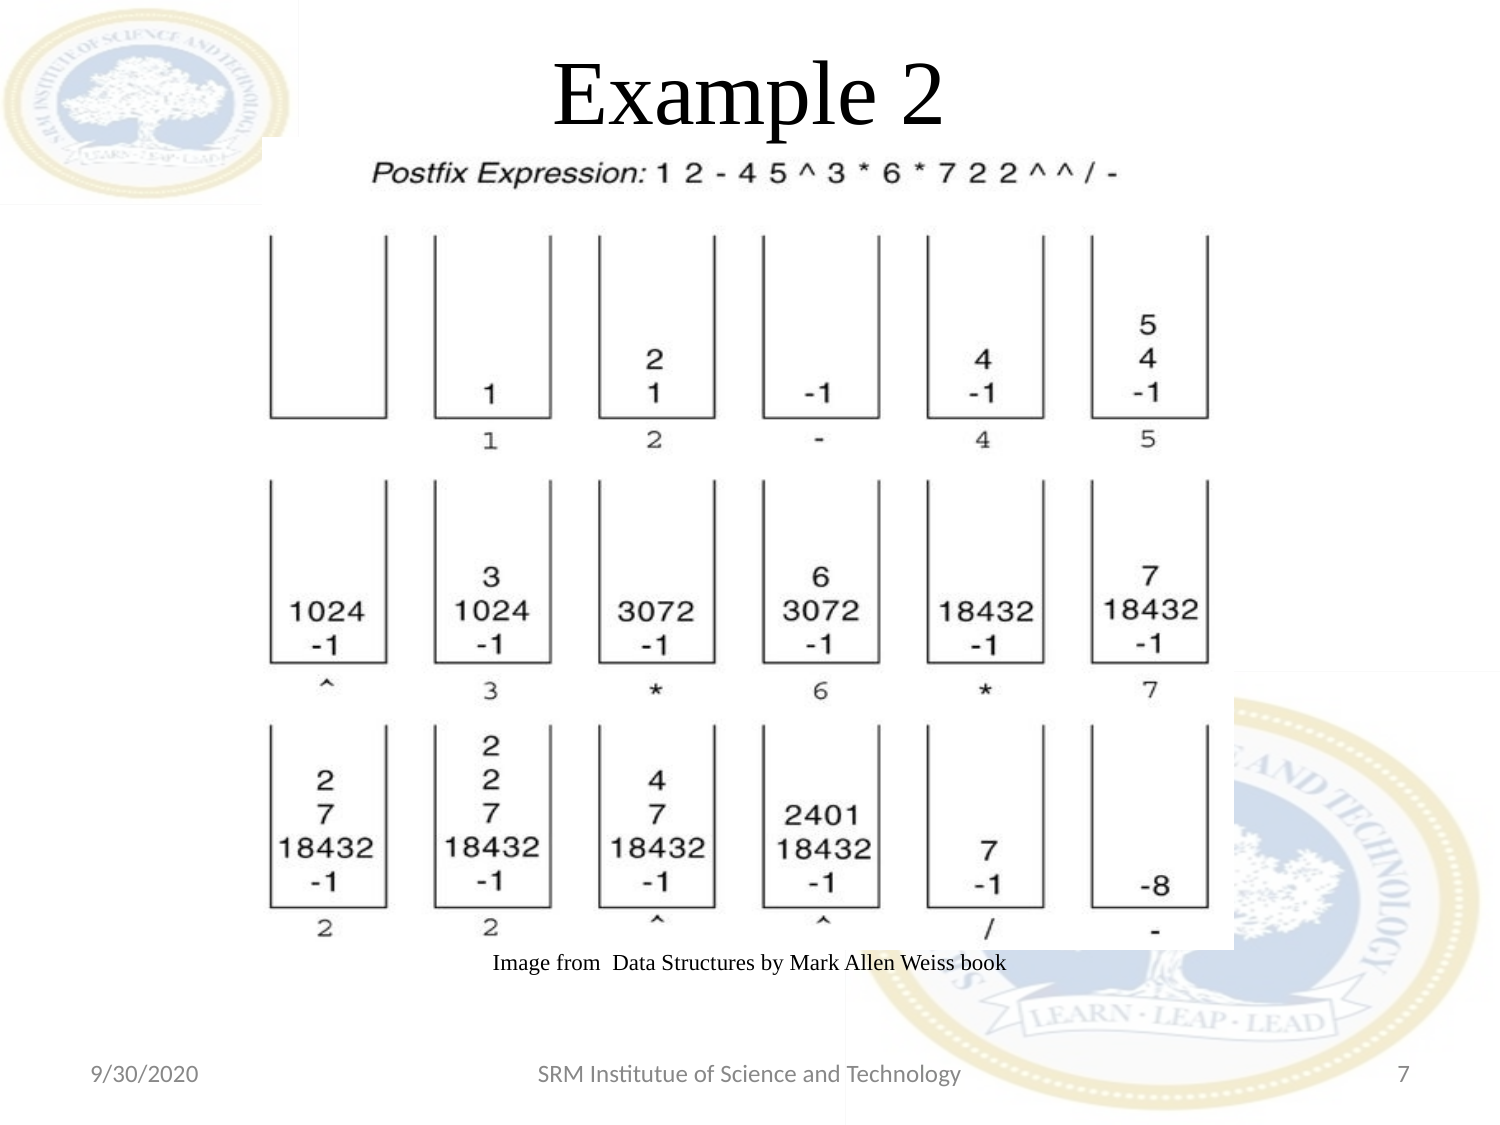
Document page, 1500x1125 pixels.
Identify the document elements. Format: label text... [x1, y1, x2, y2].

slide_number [75, 1042, 425, 1103]
picture [262, 137, 1234, 951]
text_box Example 2 [74, 24, 1425, 155]
footer SRM Institutue of Science and Technology [512, 1042, 988, 1103]
slide_number ‹#› [1074, 1042, 1425, 1103]
list Image from Data Structures by Mark Allen Weiss book [75, 262, 1425, 1025]
